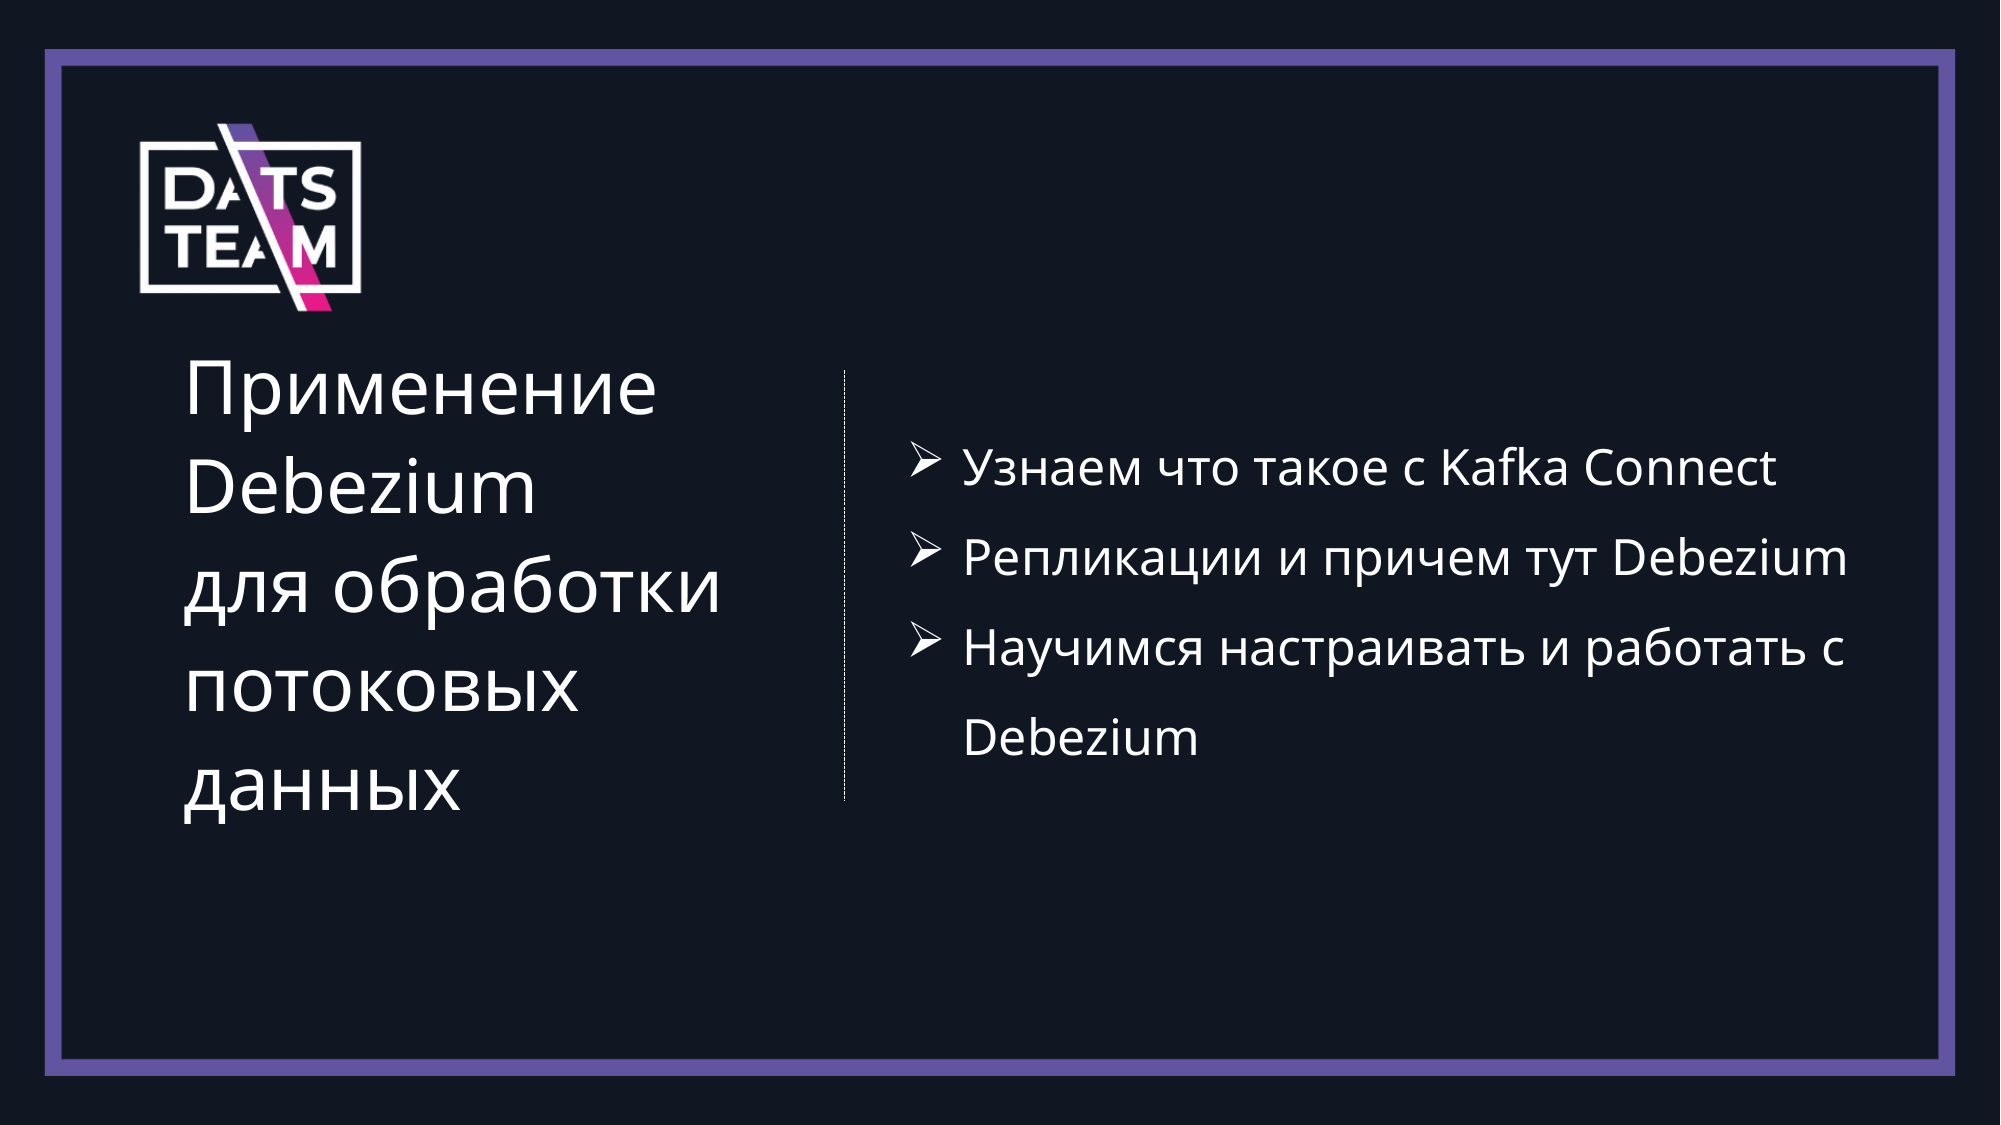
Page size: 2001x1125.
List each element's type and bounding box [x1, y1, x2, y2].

list [0, 0, 2000, 1125]
